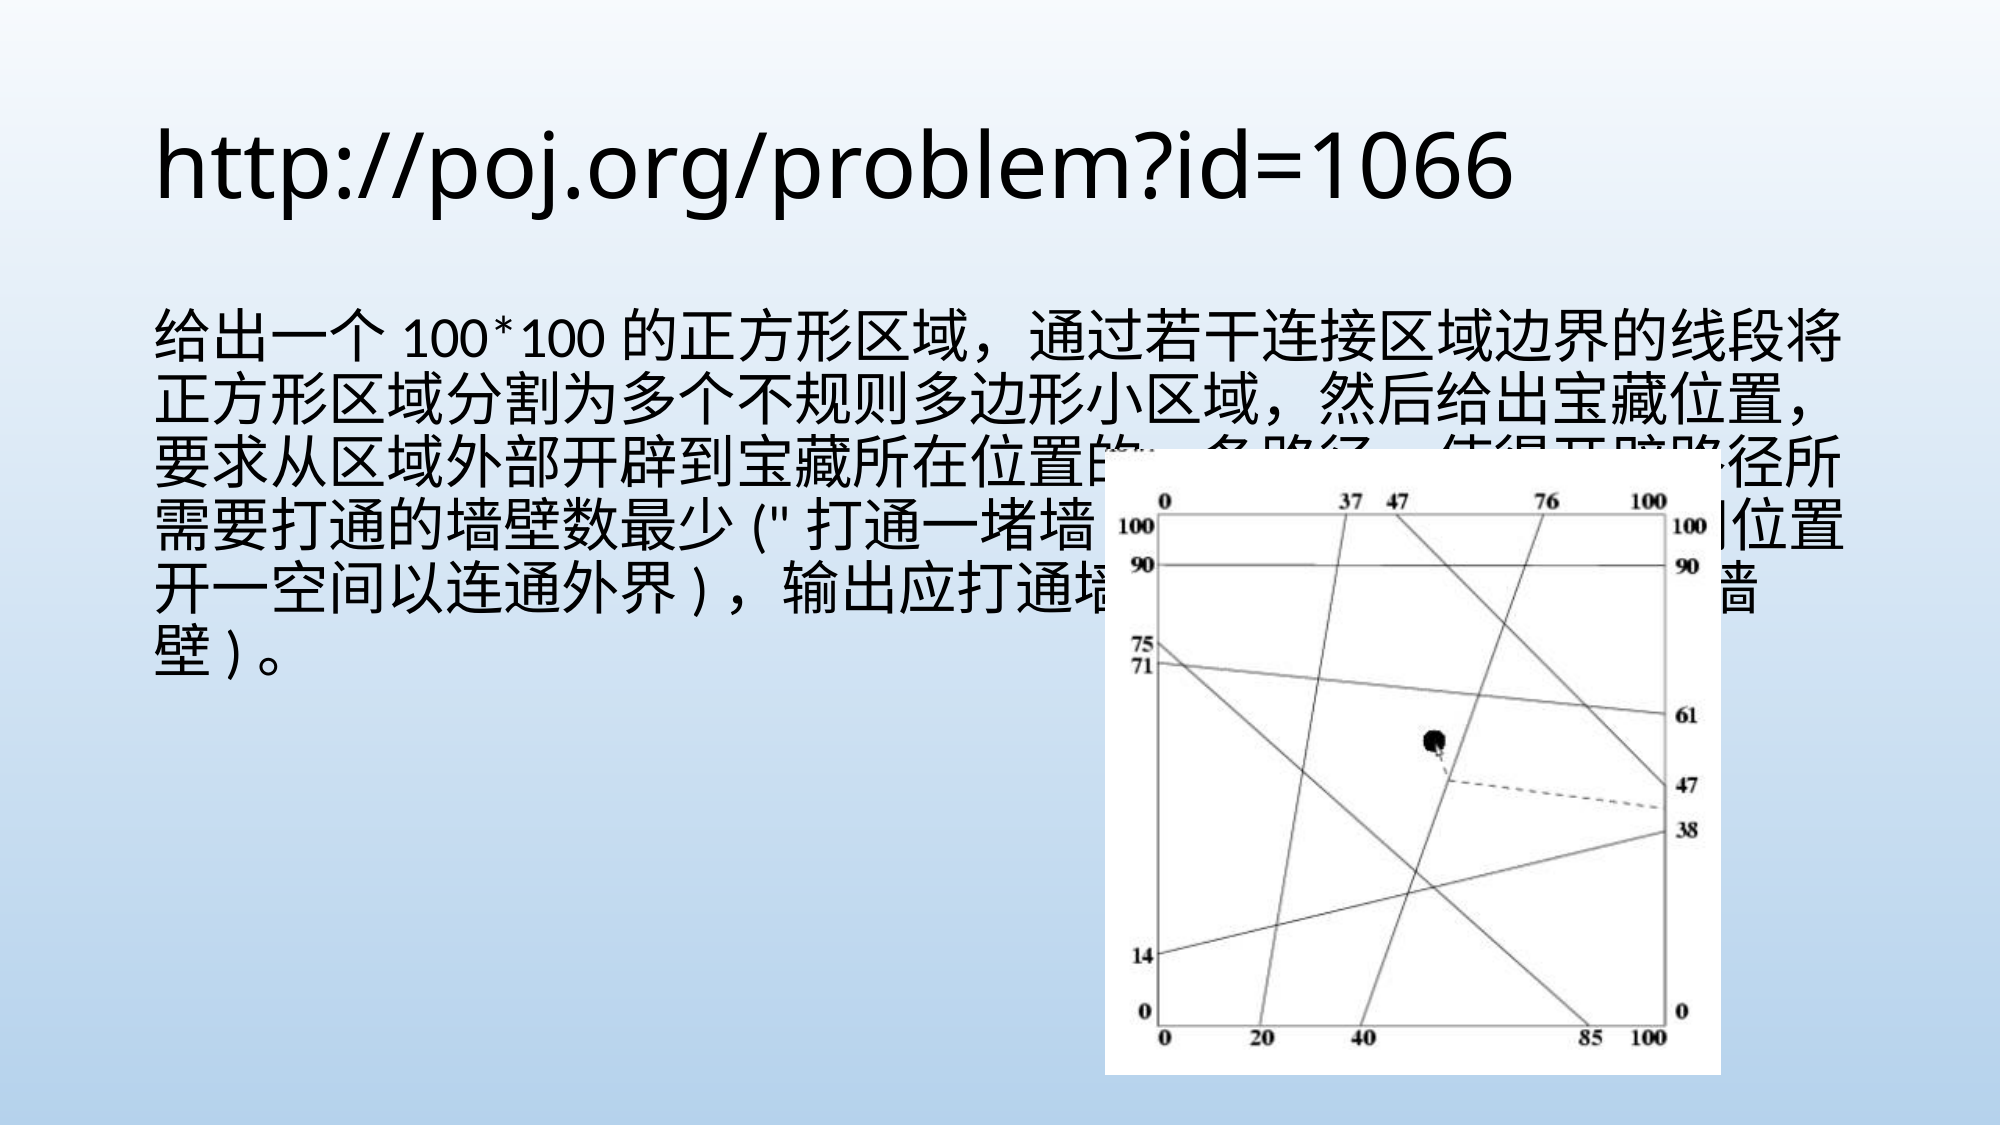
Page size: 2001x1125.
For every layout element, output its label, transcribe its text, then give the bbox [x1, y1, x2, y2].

picture [1105, 449, 1721, 1075]
list 给出一个100*100的正方形区域，通过若干连接区域边界的线段将正方形区域分割为多个不规则多边形小区域，然后给出宝藏位置，要求从区域外部开辟到宝藏所在位置的一条路径，使得开辟路径所需要打通的墙壁数最少("打通一堵墙"即在墙壁所在线段中间位置开一空间以连通外界)，输出应打通墙壁的个数(包括边界上墙壁)。 [138, 299, 1864, 1014]
title http://poj.org/problem?id=1066 [138, 60, 1864, 278]
